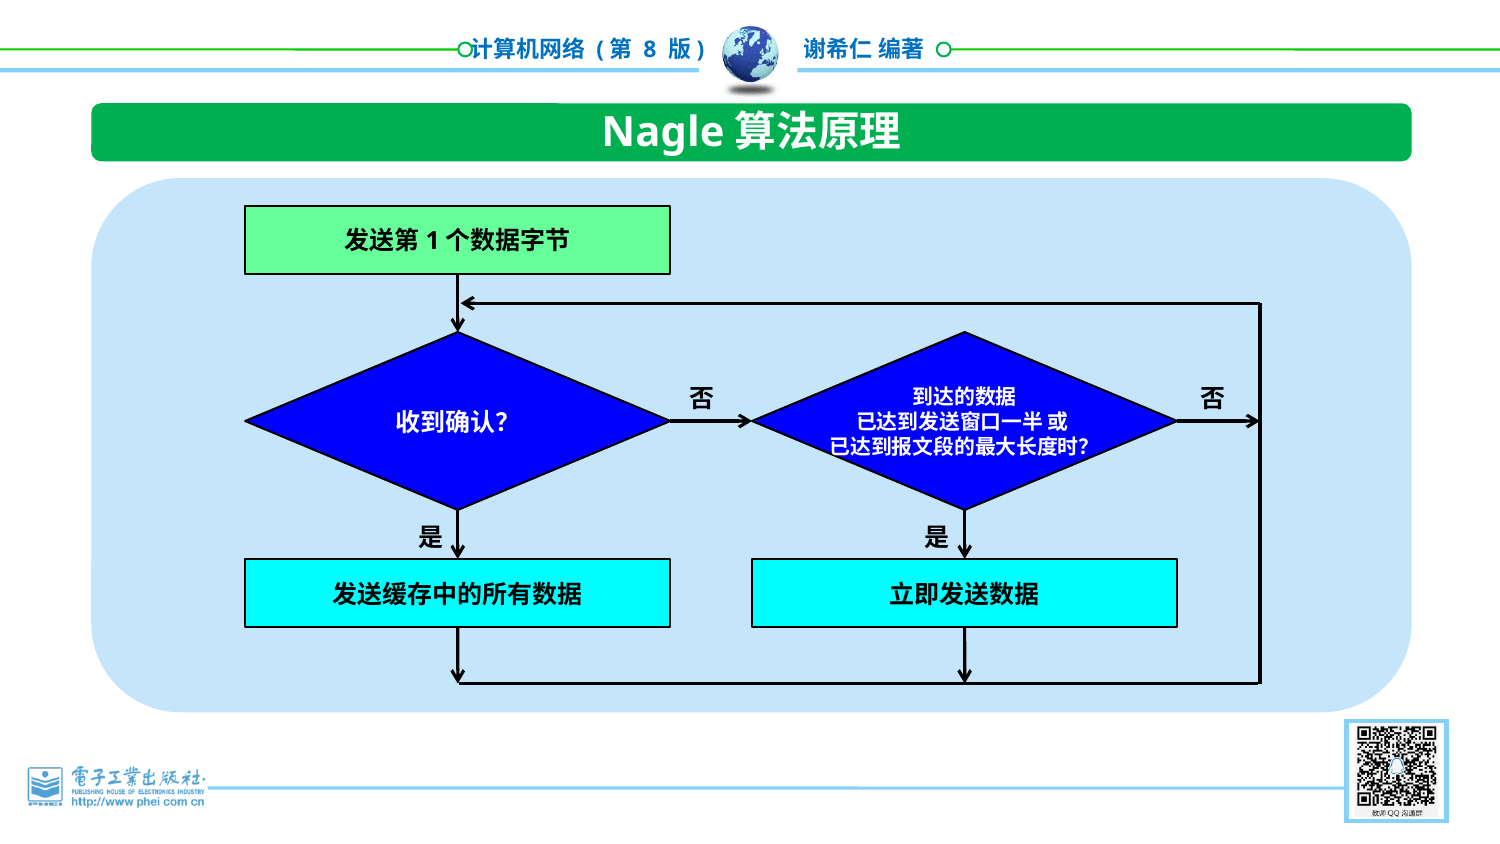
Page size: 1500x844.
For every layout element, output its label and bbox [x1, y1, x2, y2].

text_box [91, 97, 1412, 163]
picture [720, 24, 780, 97]
picture [1355, 724, 1438, 817]
picture [23, 764, 208, 809]
text_box [89, 175, 1414, 715]
